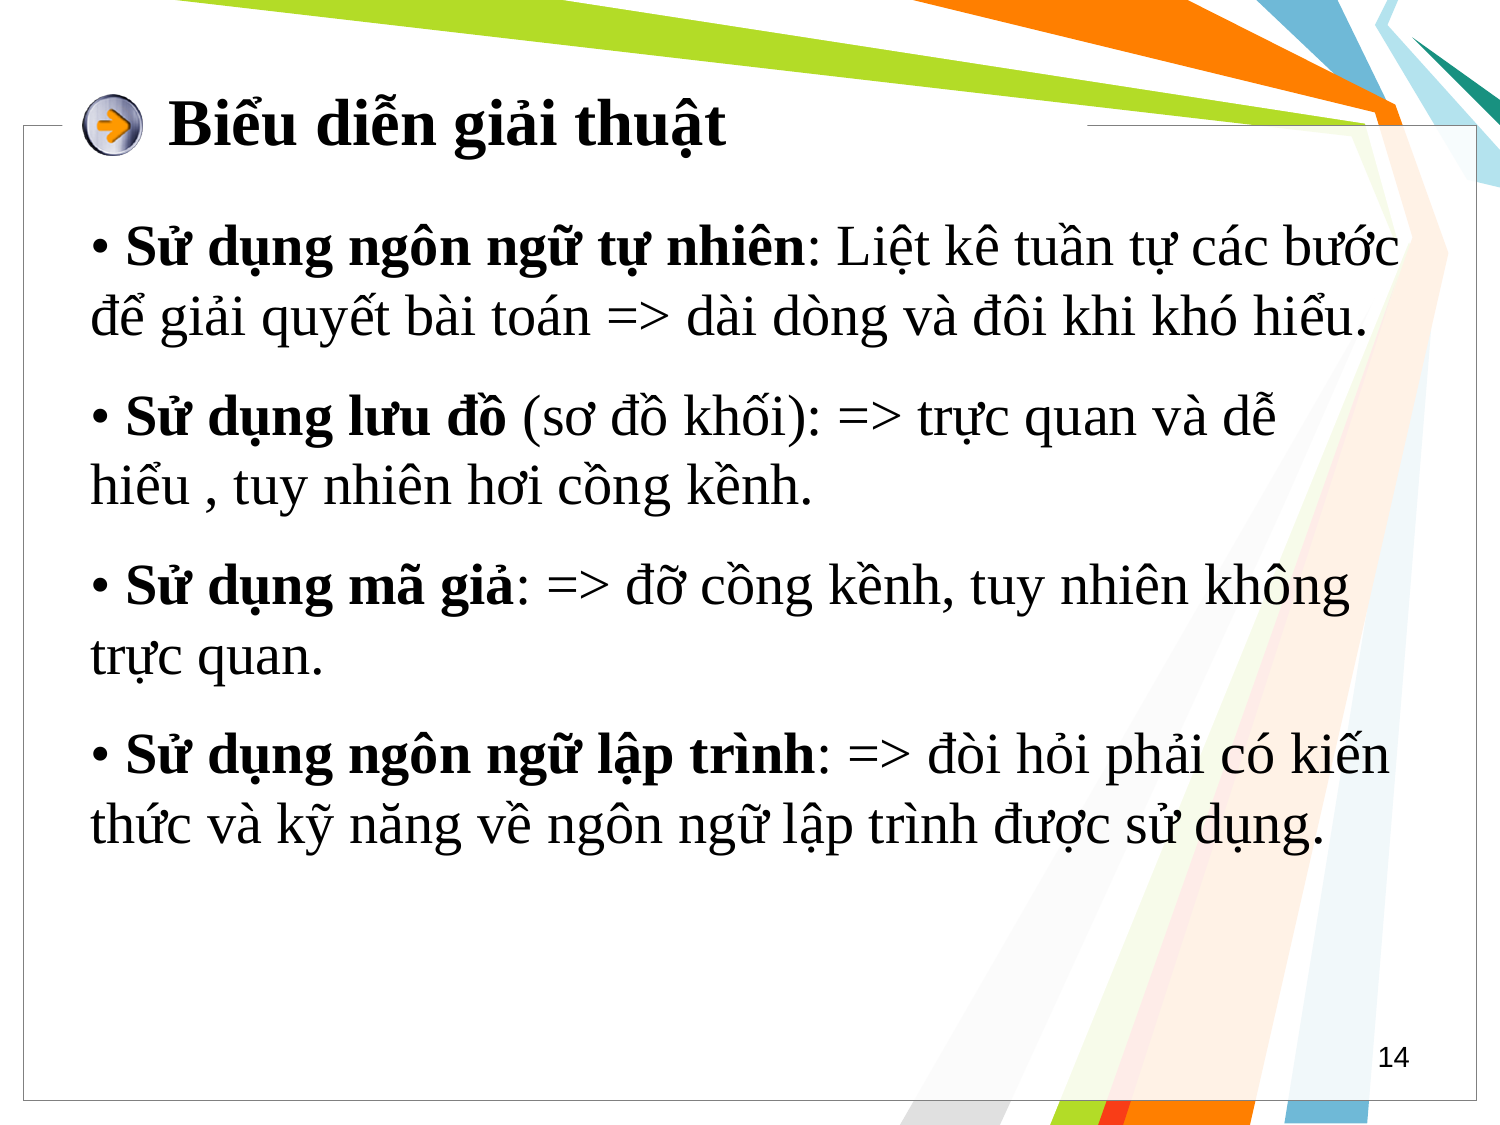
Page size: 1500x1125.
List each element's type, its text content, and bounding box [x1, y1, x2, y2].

title Biểu diễn giải thuật [153, 24, 1188, 200]
list • Sử dụng ngôn ngữ tự nhiên: Liệt kê tuần tự các bước để giải quyết bài toán => dài dòng và đôi khi khó hiểu. • Sử dụng lưu đồ (sơ đồ khối): => trực quan và dễ hiểu , tuy nhiên hơi cồng kềnh. • Sử dụng mã giả: => đỡ cồng kềnh, tuy nhiên không trực quan. • Sử dụng ngôn ngữ lập trình: => đòi hỏi phải có kiến thức và kỹ năng về ngôn ngữ lập trình được sử dụng. [75, 200, 1425, 943]
slide_number ‹#› [1074, 1030, 1425, 1081]
picture [82, 94, 143, 156]
